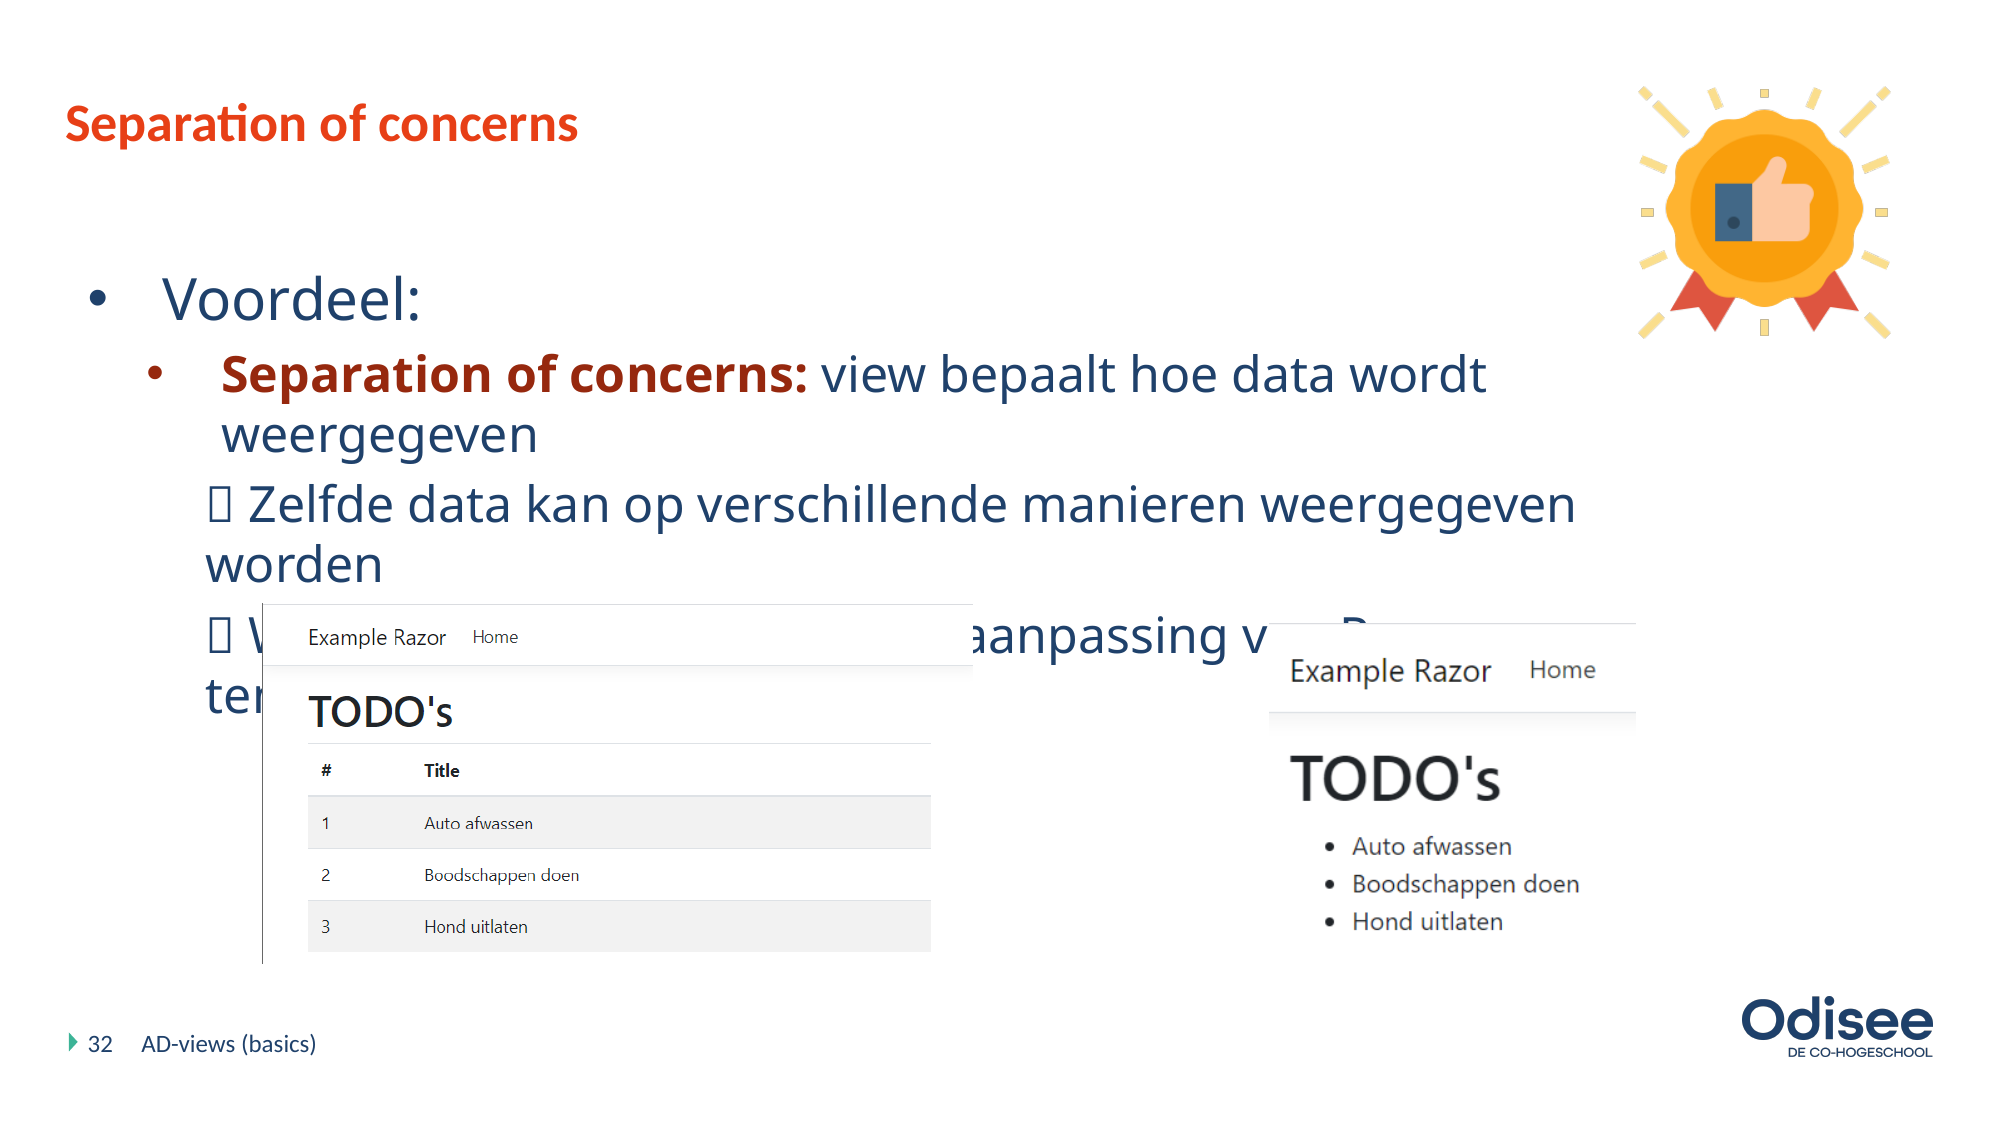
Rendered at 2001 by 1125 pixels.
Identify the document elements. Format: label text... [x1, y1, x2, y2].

picture [1742, 996, 1933, 1057]
picture [1633, 81, 1896, 344]
picture [1269, 623, 1636, 964]
slide_number 32 [87, 1027, 135, 1088]
title Separation of concerns [64, 100, 1633, 213]
list Voordeel: Separation of concerns: view bepaalt hoe data wordt weergegeven  Zelfde data kan op verschillende manieren weergegeven worden  Wijziging in view vereist enkel aanpassing van Razor-template [87, 262, 1611, 572]
footer AD-views (basics) [141, 1027, 817, 1088]
picture [262, 602, 973, 964]
